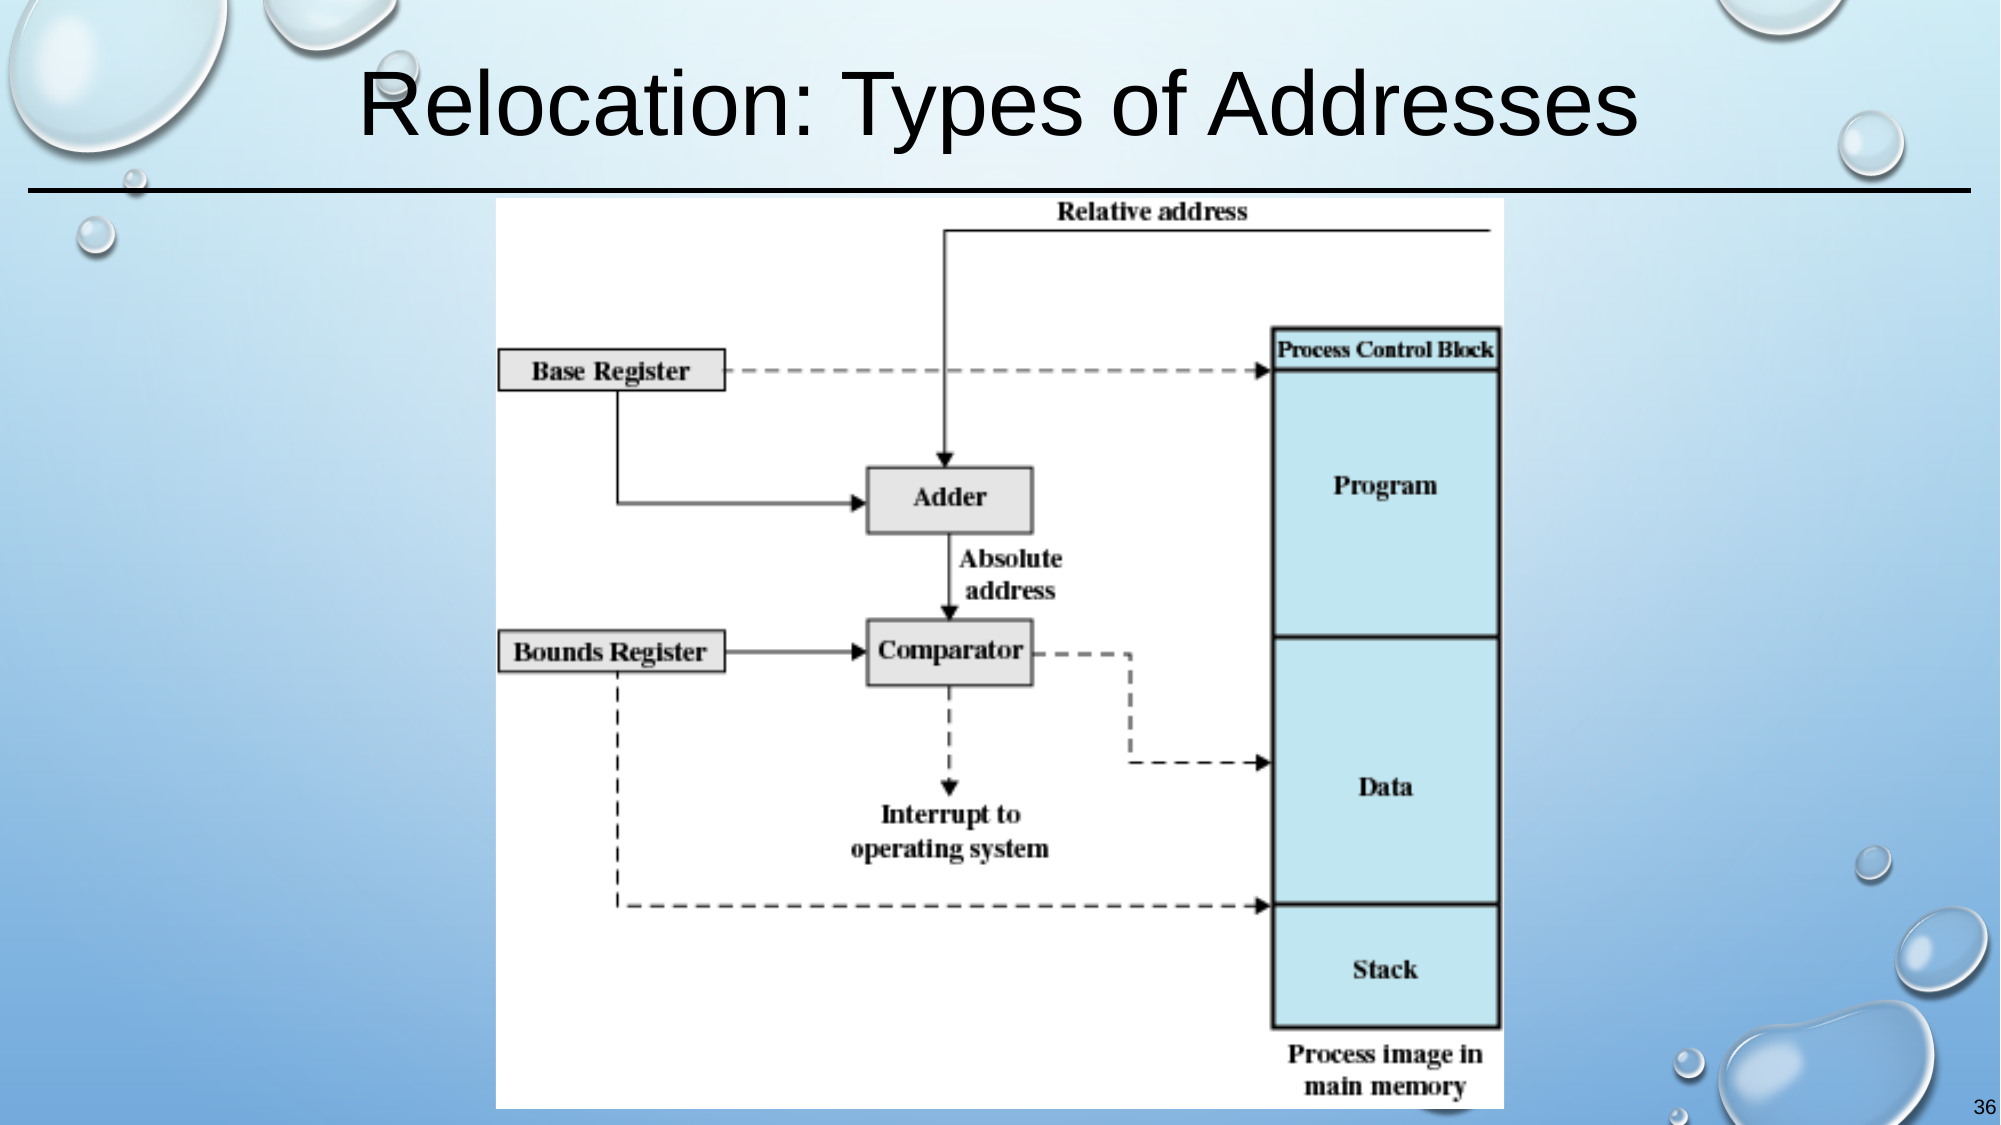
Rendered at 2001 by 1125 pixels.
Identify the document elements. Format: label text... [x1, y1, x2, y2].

title Relocation: Types of Addresses [28, 25, 1972, 187]
picture [0, 0, 2000, 1125]
slide_number 36 [1909, 1089, 2000, 1124]
